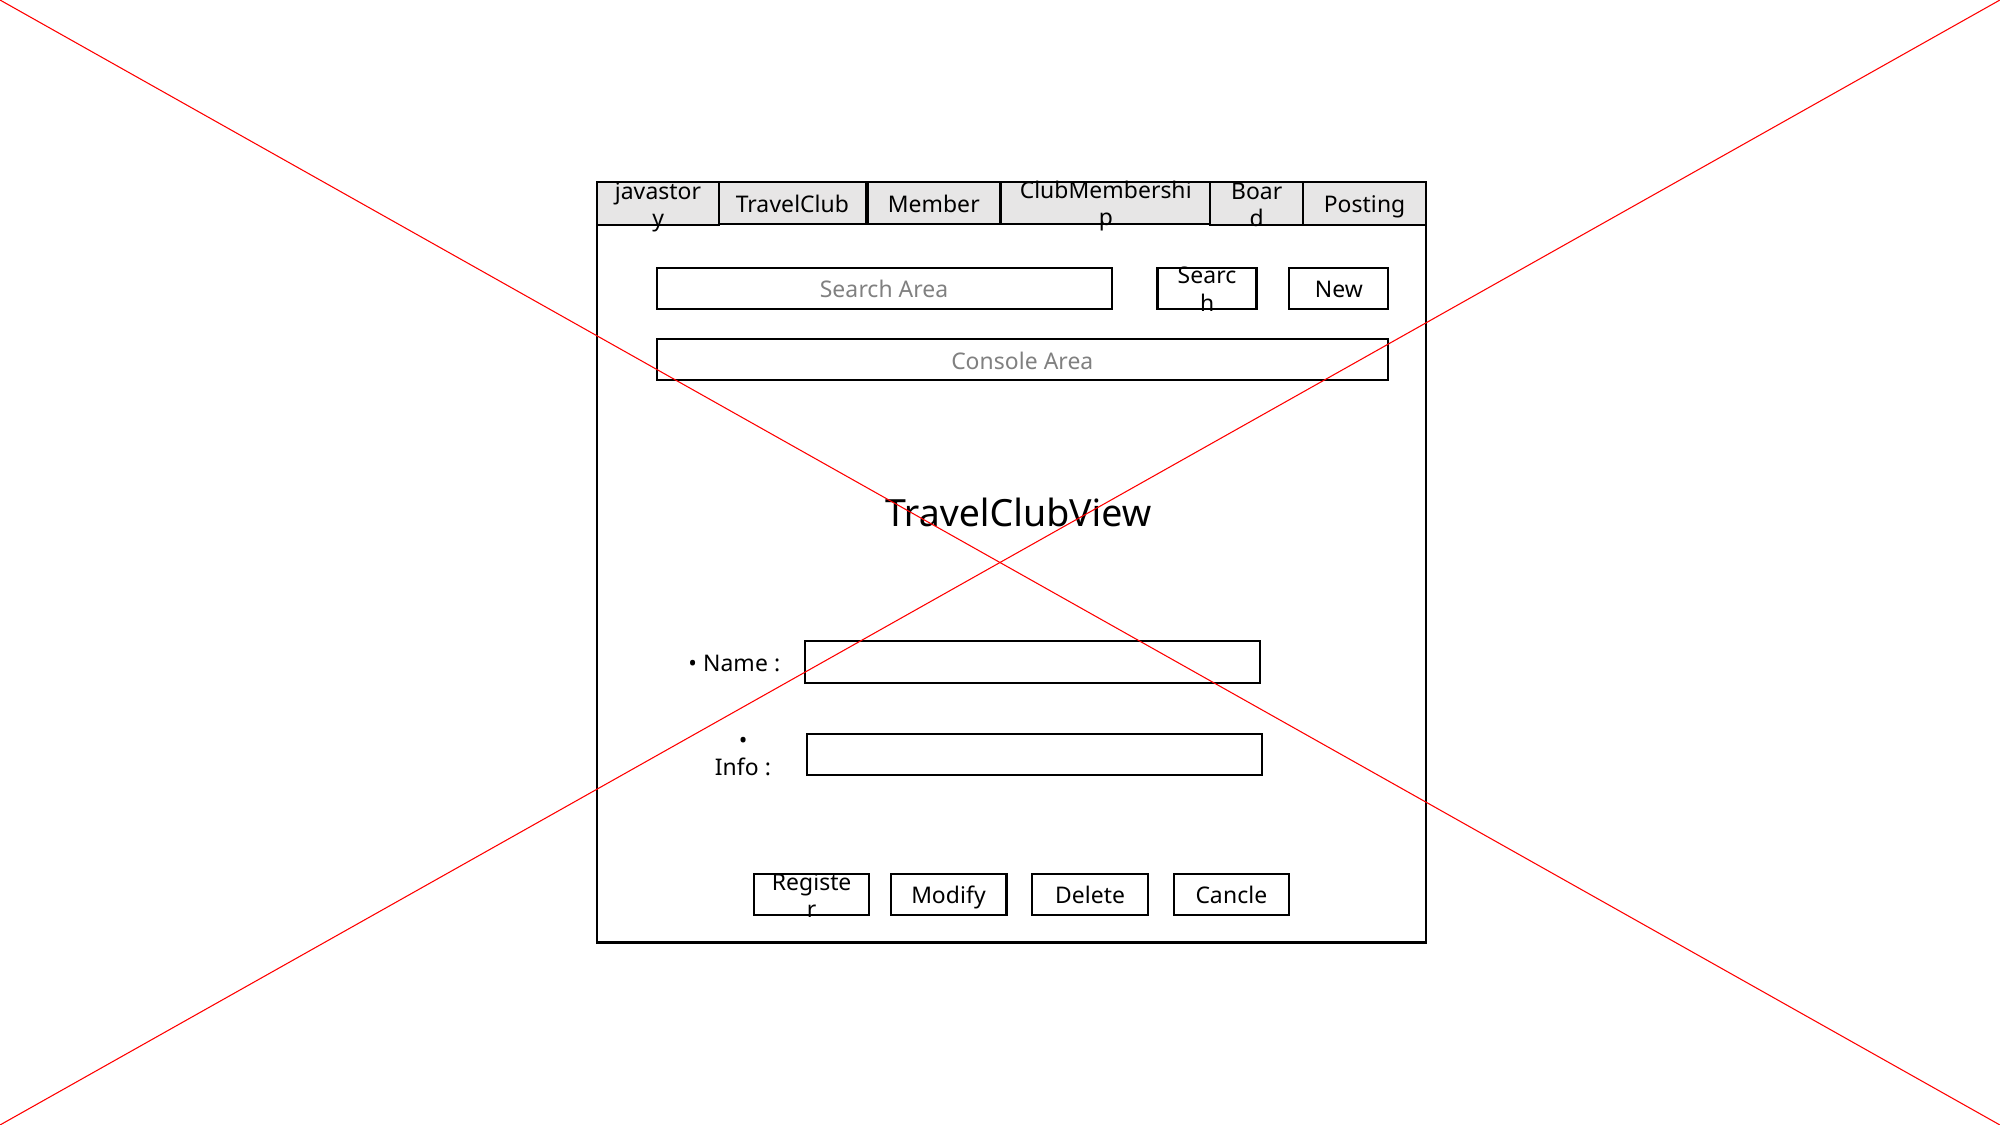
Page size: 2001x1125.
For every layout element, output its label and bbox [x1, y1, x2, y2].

text_box [0, 0, 2000, 1125]
